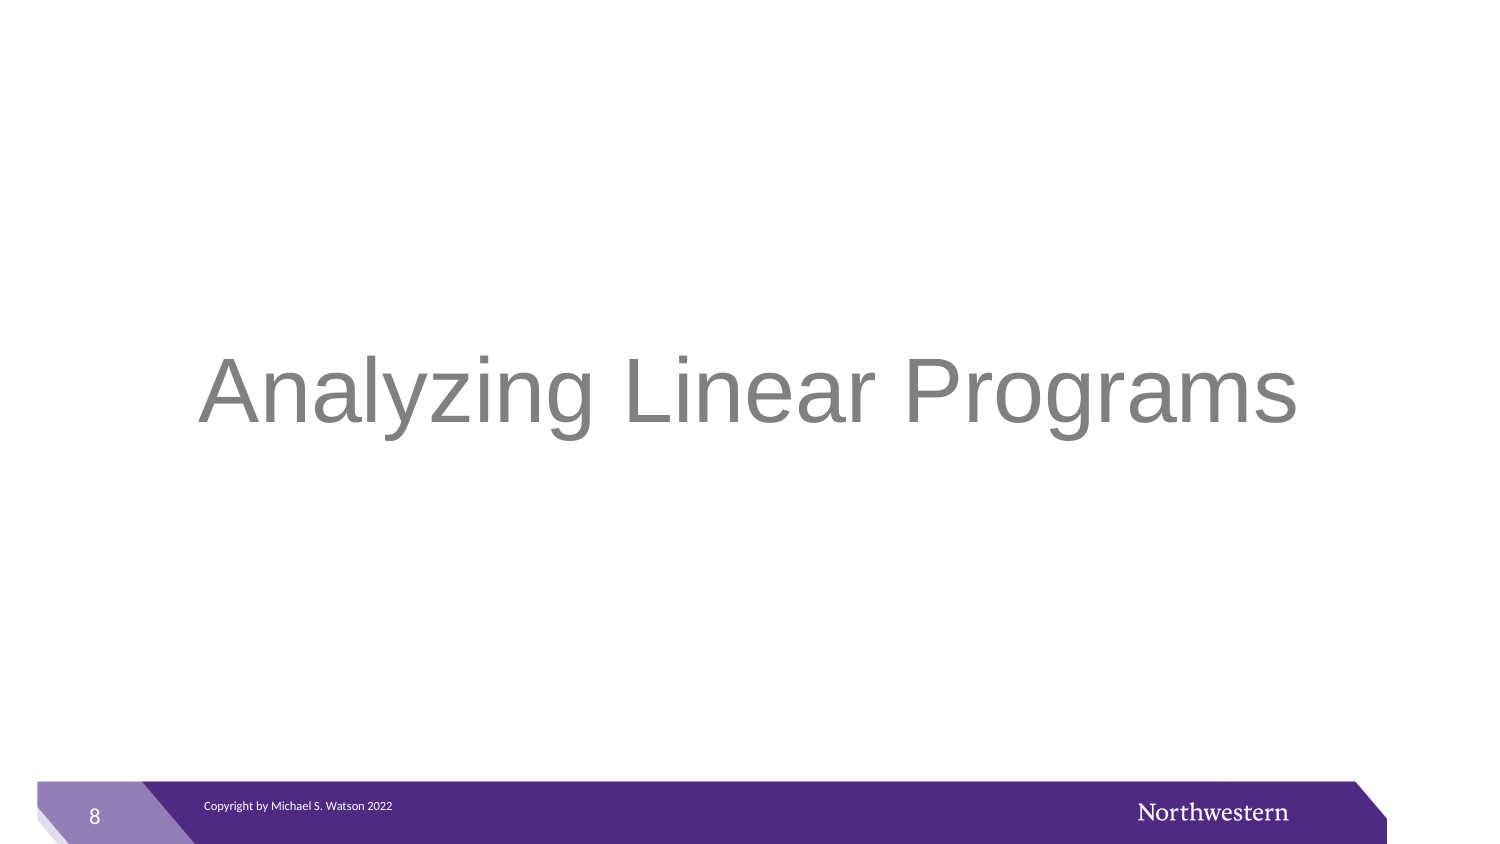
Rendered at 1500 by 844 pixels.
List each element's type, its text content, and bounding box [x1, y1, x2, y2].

title Analyzing Linear Programs [112, 295, 1388, 477]
picture [0, 0, 1499, 844]
